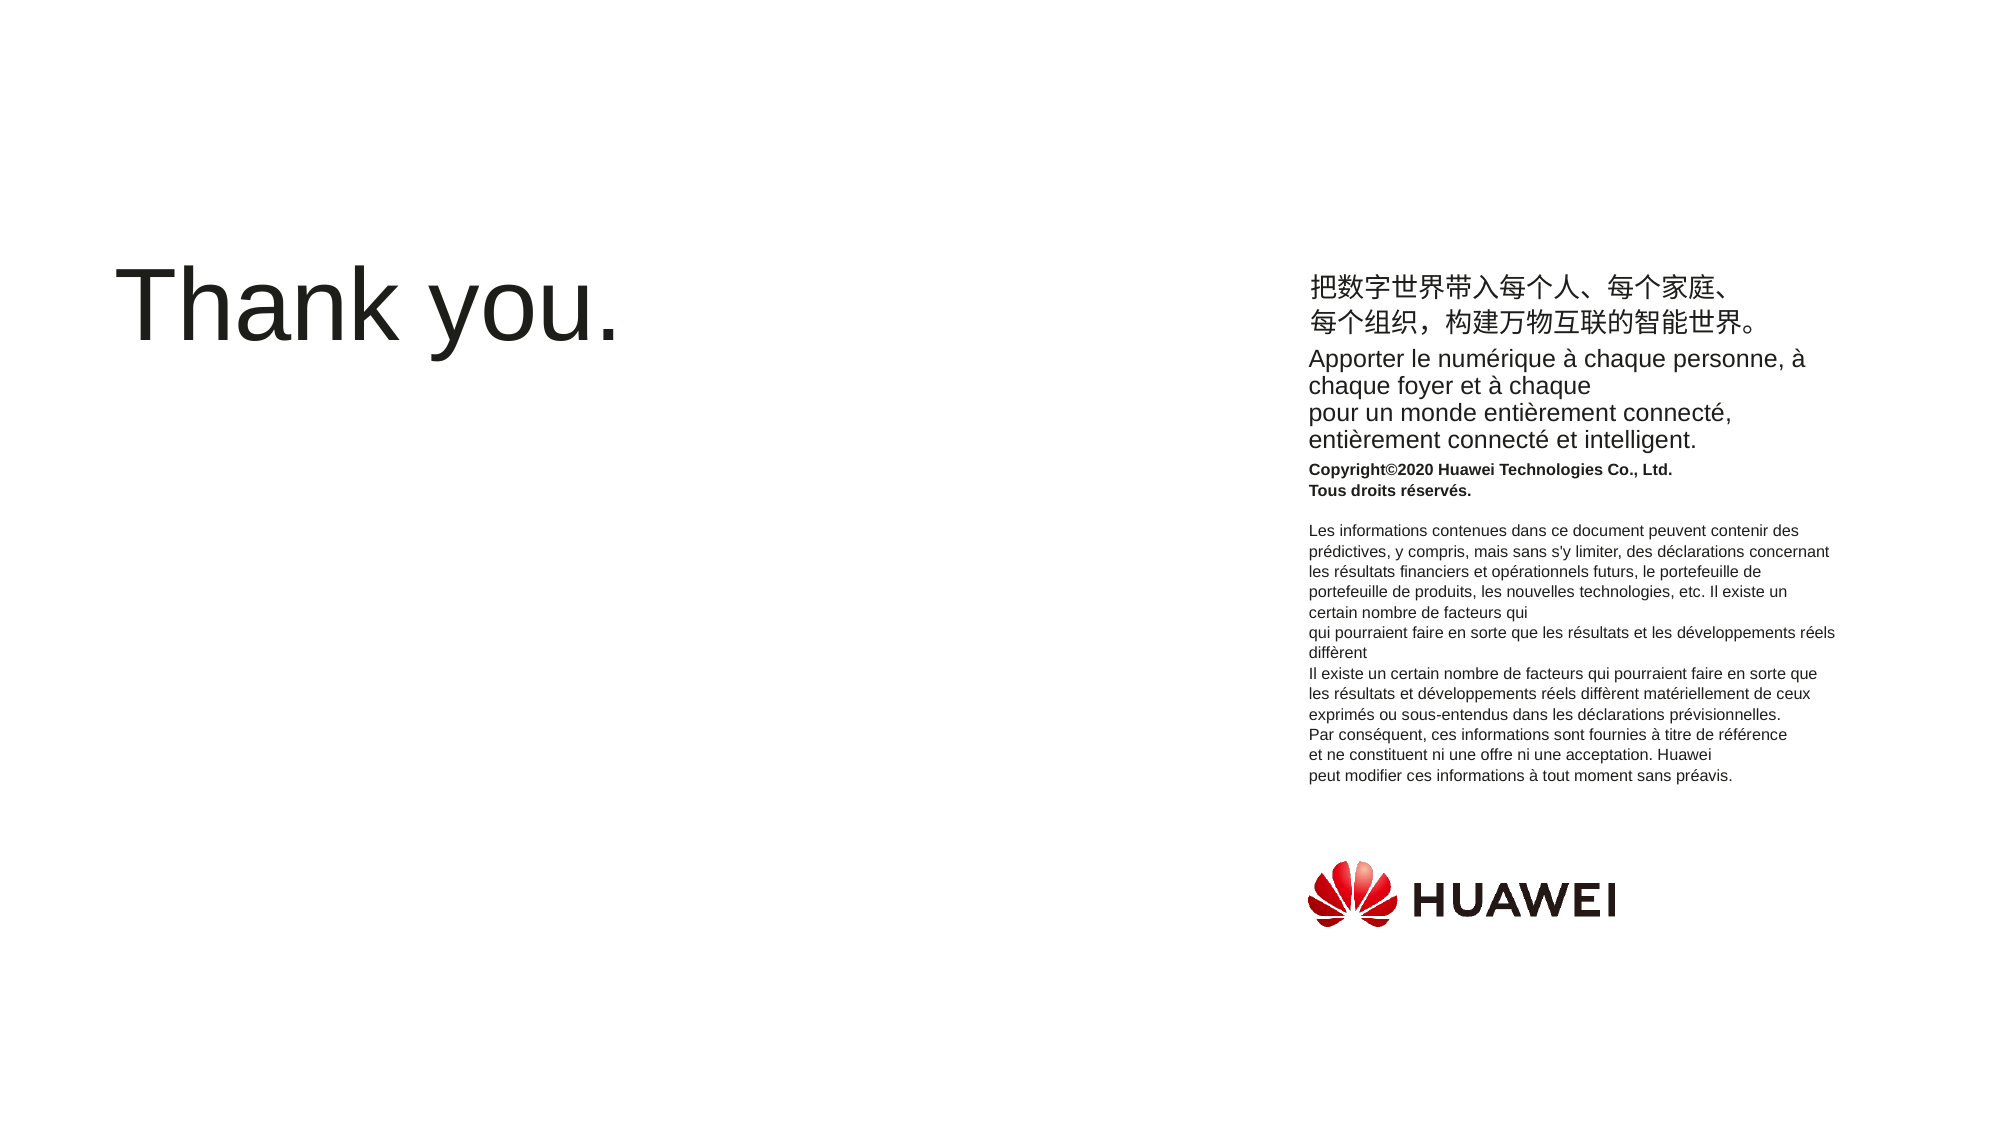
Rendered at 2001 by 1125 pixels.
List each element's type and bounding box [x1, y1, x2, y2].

picture [1308, 861, 1615, 927]
